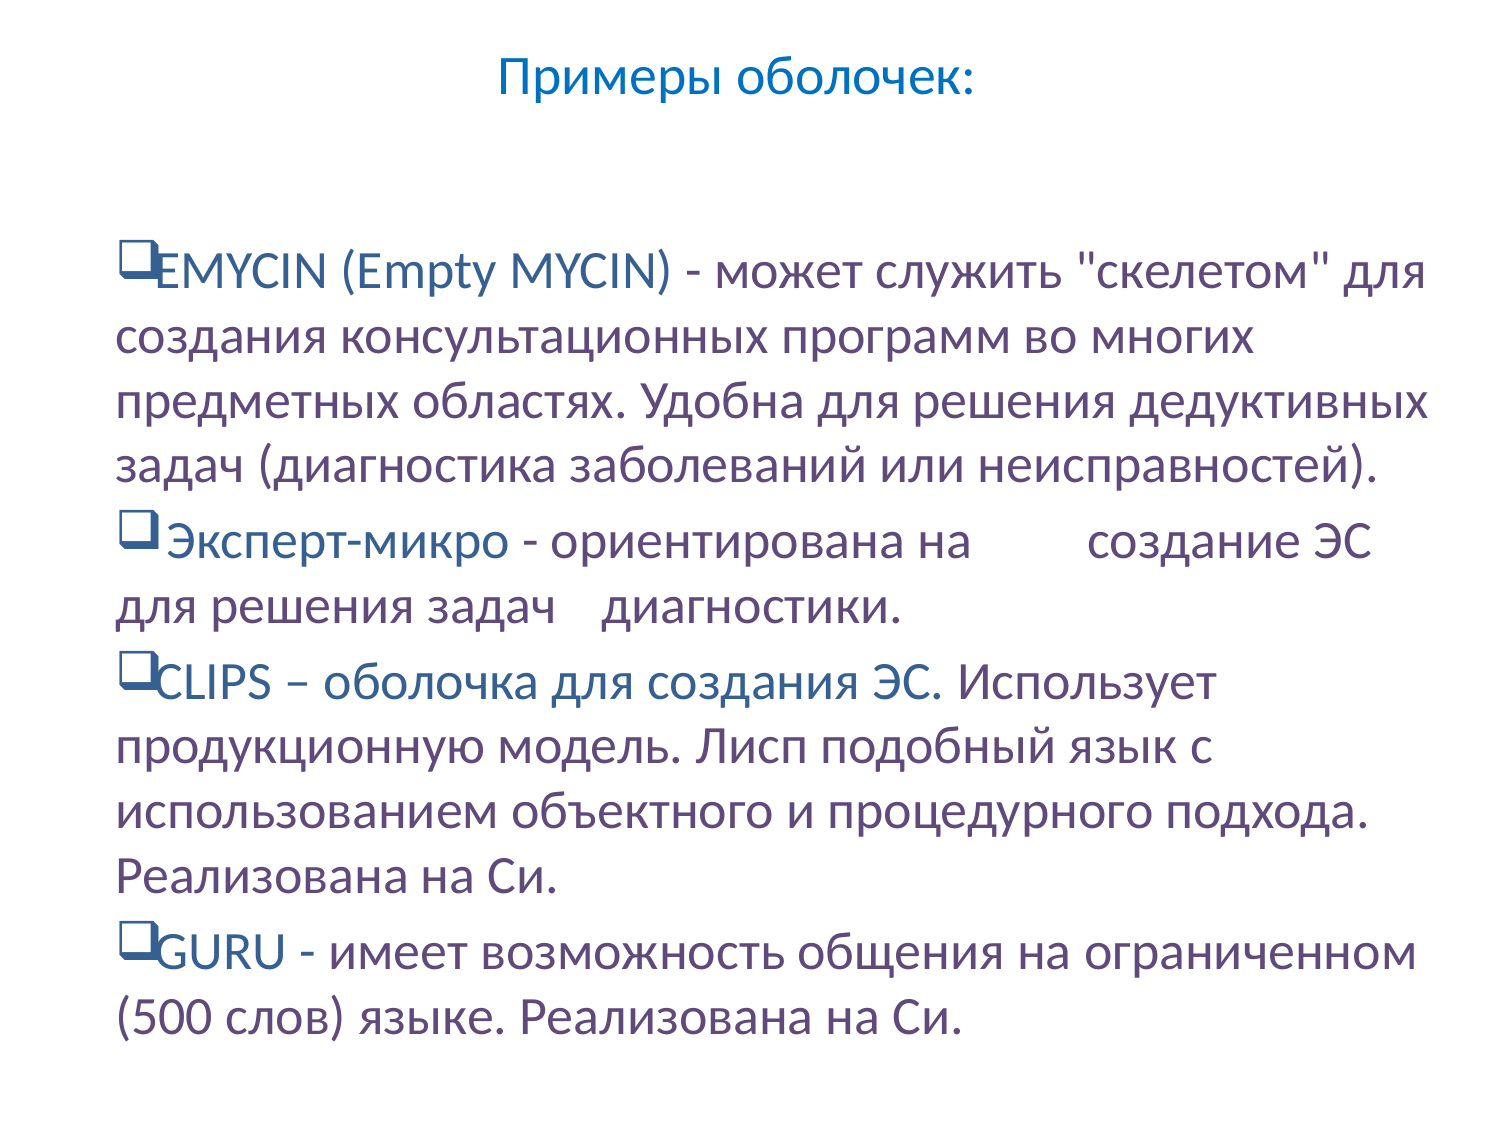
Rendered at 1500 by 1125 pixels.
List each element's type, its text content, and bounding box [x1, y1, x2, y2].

title Примеры оболочек: [100, 30, 1376, 114]
subtitle EMYCIN (Empty MYCIN) - может служить "скелетом" для создания консультационных программ во многих предметных областях. Удобна для решения дедуктивных задач (диагностика заболеваний или неисправностей). Эксперт-микро - ориентирована на создание ЭС для решения задач диагностики. CLIPS – оболочка для создания ЭС. Использует продукционную модель. Лисп подобный язык с использованием объектного и процедурного подхода. Реализована на Си. GURU - имеет возможность общения на ограниченном (500 слов) языке. Реализована на Си. [100, 151, 1459, 1064]
